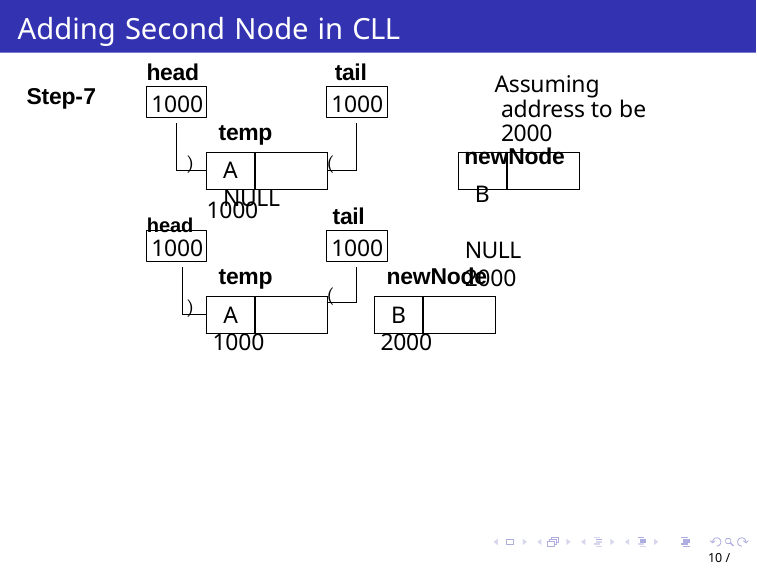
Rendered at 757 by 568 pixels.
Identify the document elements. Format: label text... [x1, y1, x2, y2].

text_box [326, 122, 358, 172]
text_box temp [216, 260, 276, 290]
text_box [205, 295, 328, 334]
text_box 2000 [378, 341, 434, 356]
text_box head tail [144, 55, 368, 86]
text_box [457, 151, 580, 190]
text_box 1000 [146, 86, 207, 118]
text_box ) [183, 291, 209, 319]
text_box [205, 151, 254, 190]
text_box 1000 [146, 230, 207, 262]
text_box 1000 [326, 230, 388, 262]
text_box head 1000 [140, 182, 270, 237]
text_box ) [183, 147, 207, 175]
text_box 1000 [326, 86, 388, 118]
text_box Assuming address to be 2000 newNode B NULL 2000 [458, 67, 684, 291]
text_box temp A NULL [270, 199, 327, 211]
text_box tail [330, 200, 368, 230]
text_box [373, 295, 496, 334]
title Adding Second Node in CLL [15, 7, 545, 106]
text_box newNode [384, 260, 490, 290]
text_box temp A NULL [207, 105, 327, 150]
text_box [253, 152, 328, 190]
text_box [326, 266, 358, 304]
text_box 1000 [210, 341, 266, 356]
text_box Step-7 [24, 79, 99, 110]
text_box 10 / 32 [706, 548, 746, 568]
